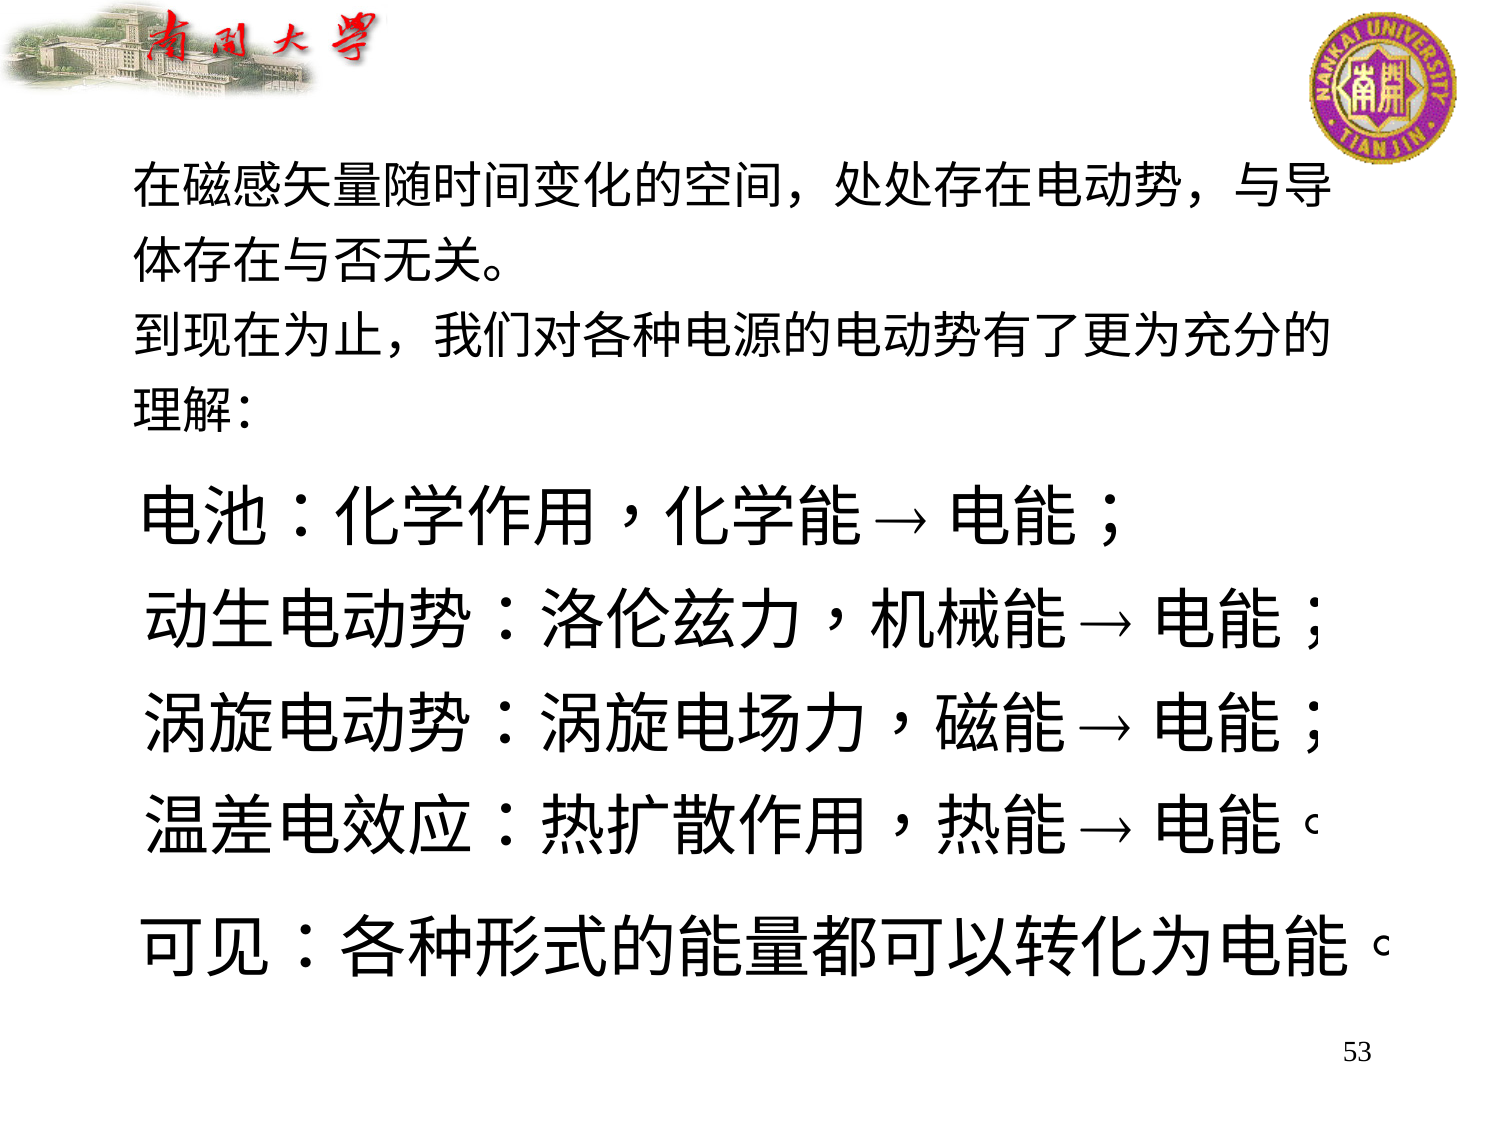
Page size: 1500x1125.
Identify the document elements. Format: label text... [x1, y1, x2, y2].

text_box 在磁感矢量随时间变化的空间，处处存在电动势，与导体存在与否无关。 到现在为止，我们对各种电源的电动势有了更为充分的理解： [118, 131, 1358, 446]
picture [0, 0, 388, 100]
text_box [135, 473, 1319, 870]
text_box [130, 903, 1389, 994]
picture [1262, 0, 1500, 178]
slide_number 53 [1074, 1024, 1388, 1101]
